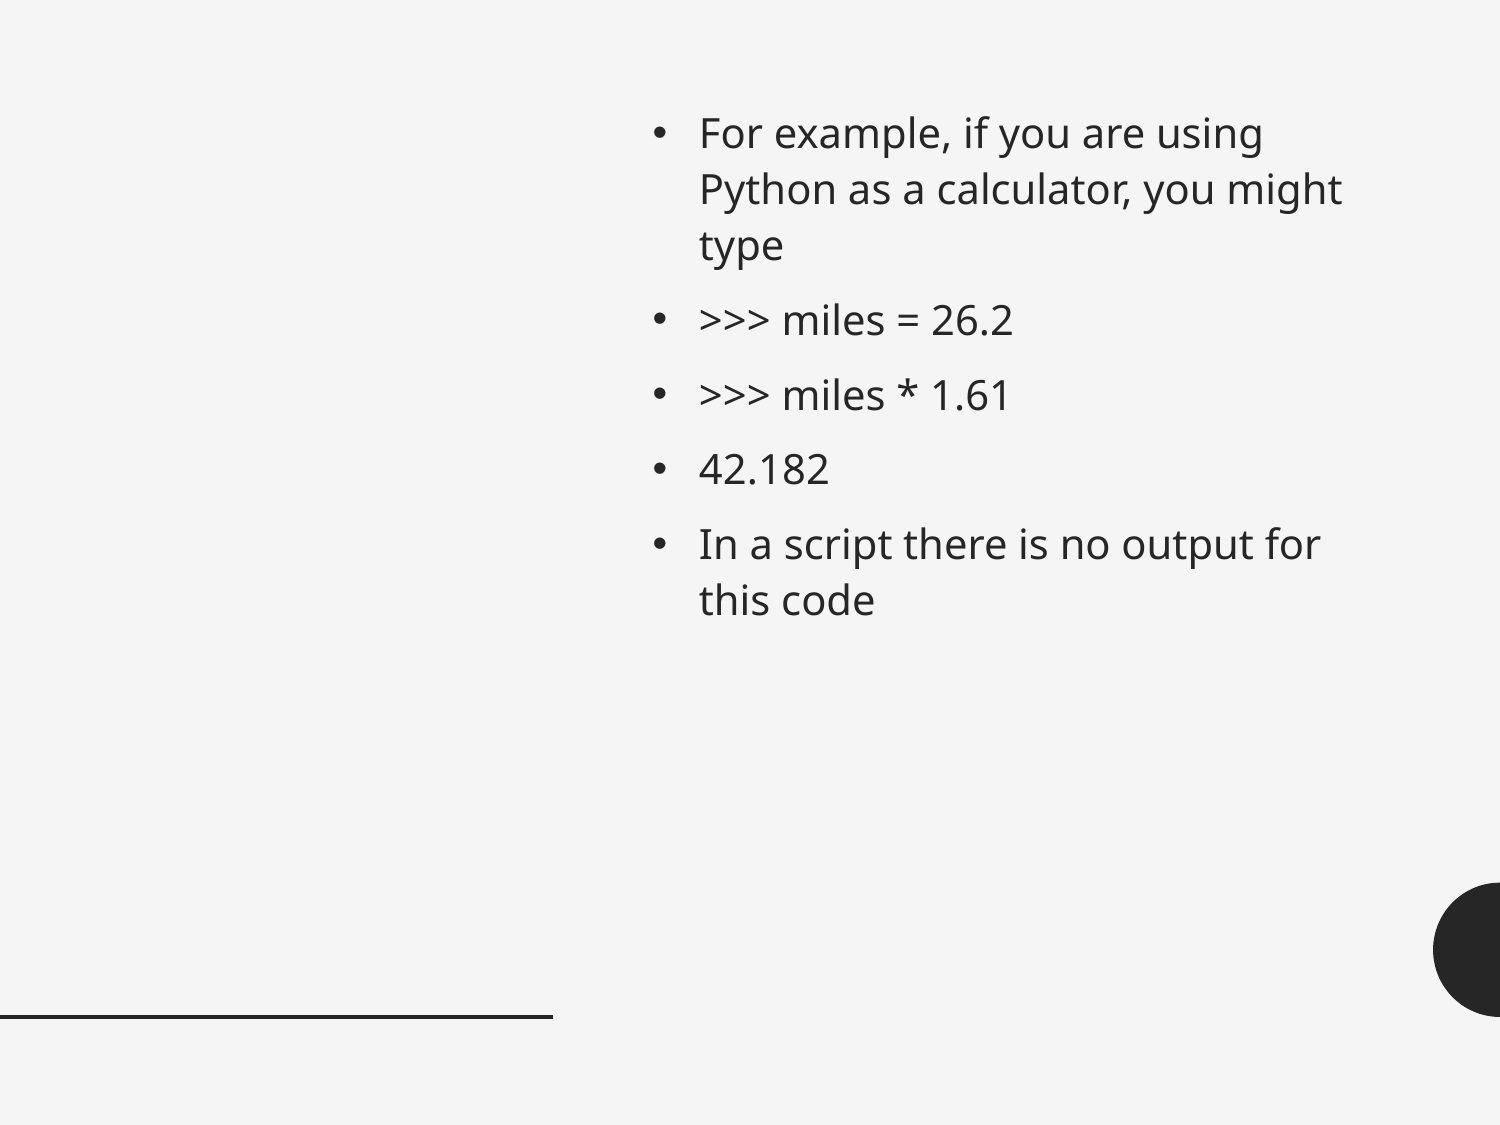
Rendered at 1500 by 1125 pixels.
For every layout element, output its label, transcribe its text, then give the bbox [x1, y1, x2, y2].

list For example, if you are using Python as a calculator, you might type >>> miles = 26.2 >>> miles * 1.61 42.182 In a script there is no output for this code [637, 93, 1407, 1022]
